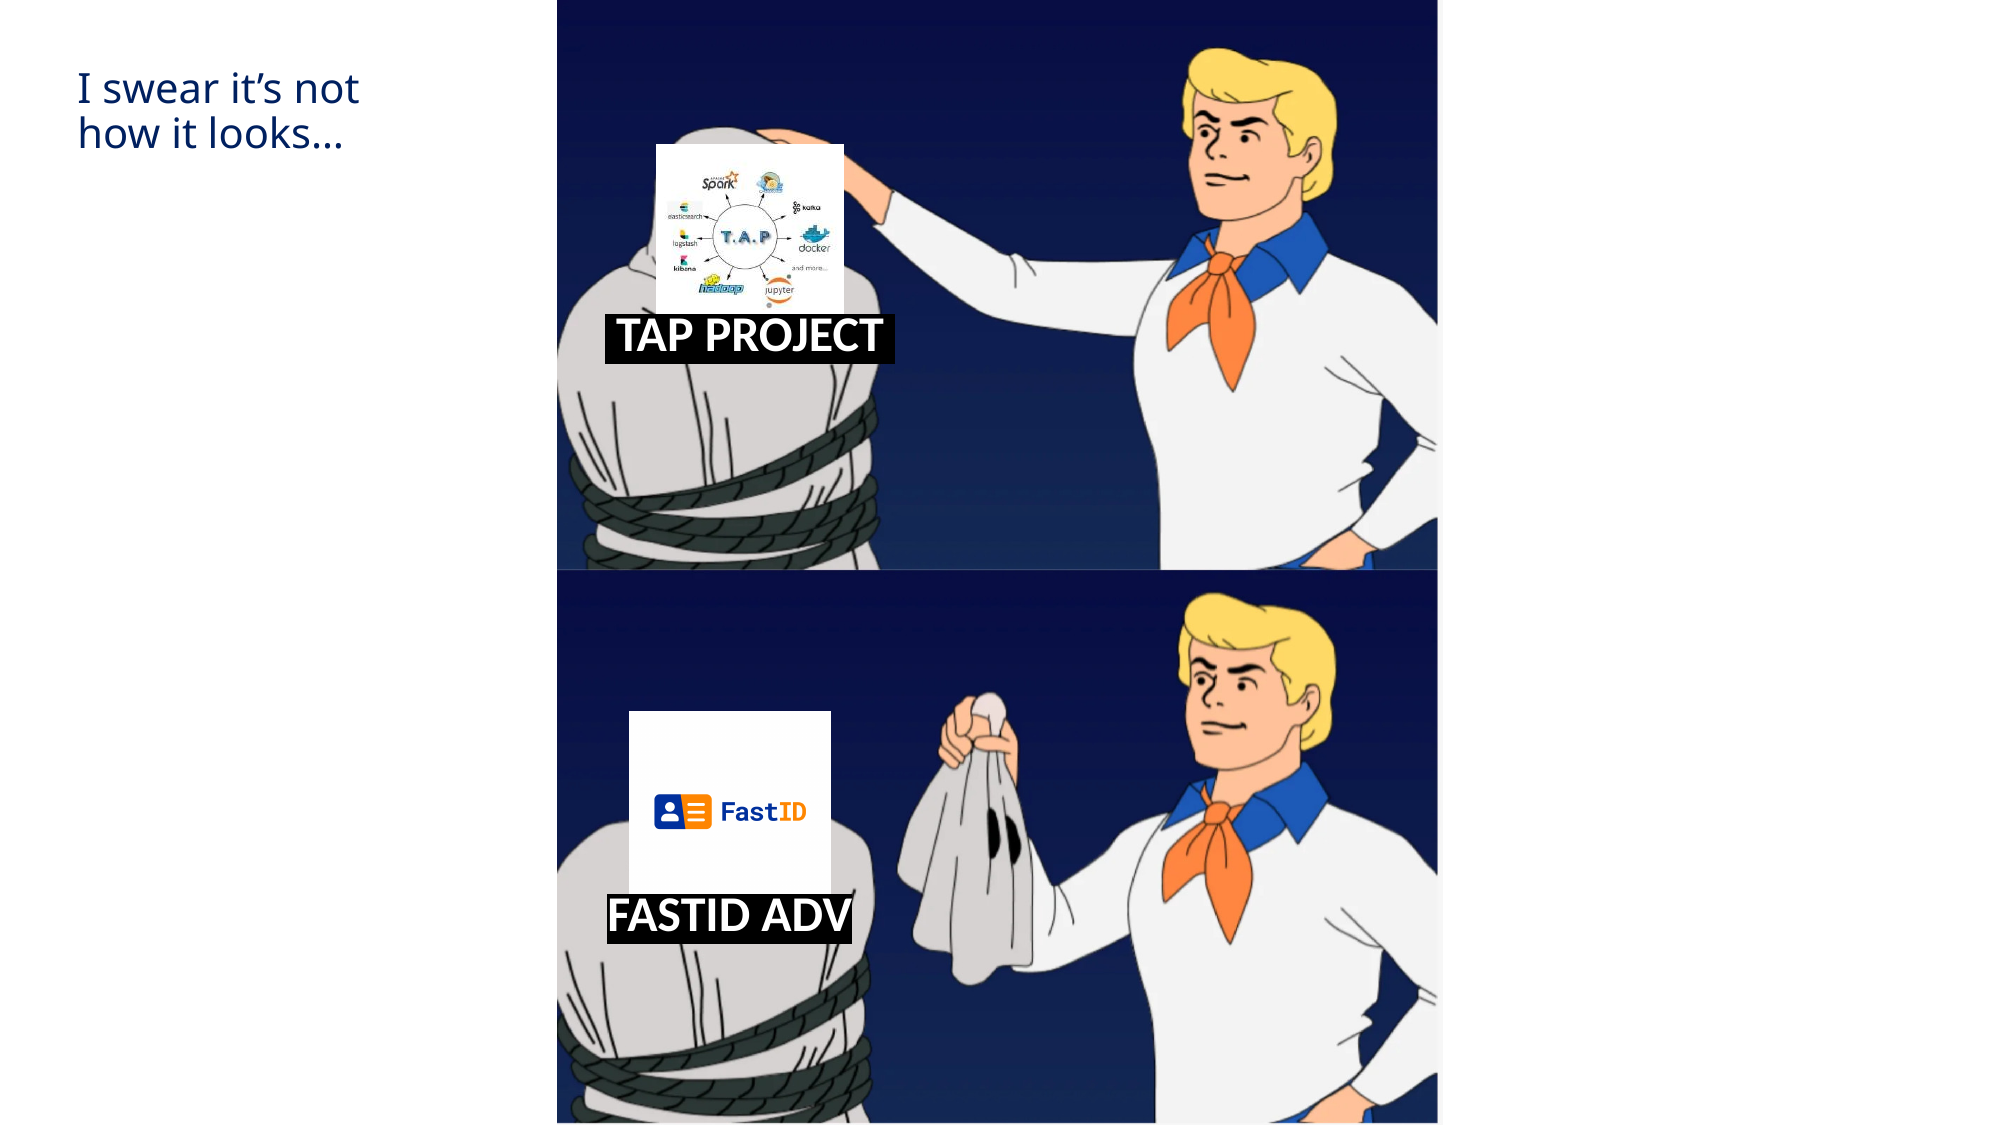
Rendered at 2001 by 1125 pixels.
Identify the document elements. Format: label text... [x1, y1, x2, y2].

picture [557, 0, 1443, 1125]
text_box I swear it’s not how it looks… [62, 33, 557, 192]
